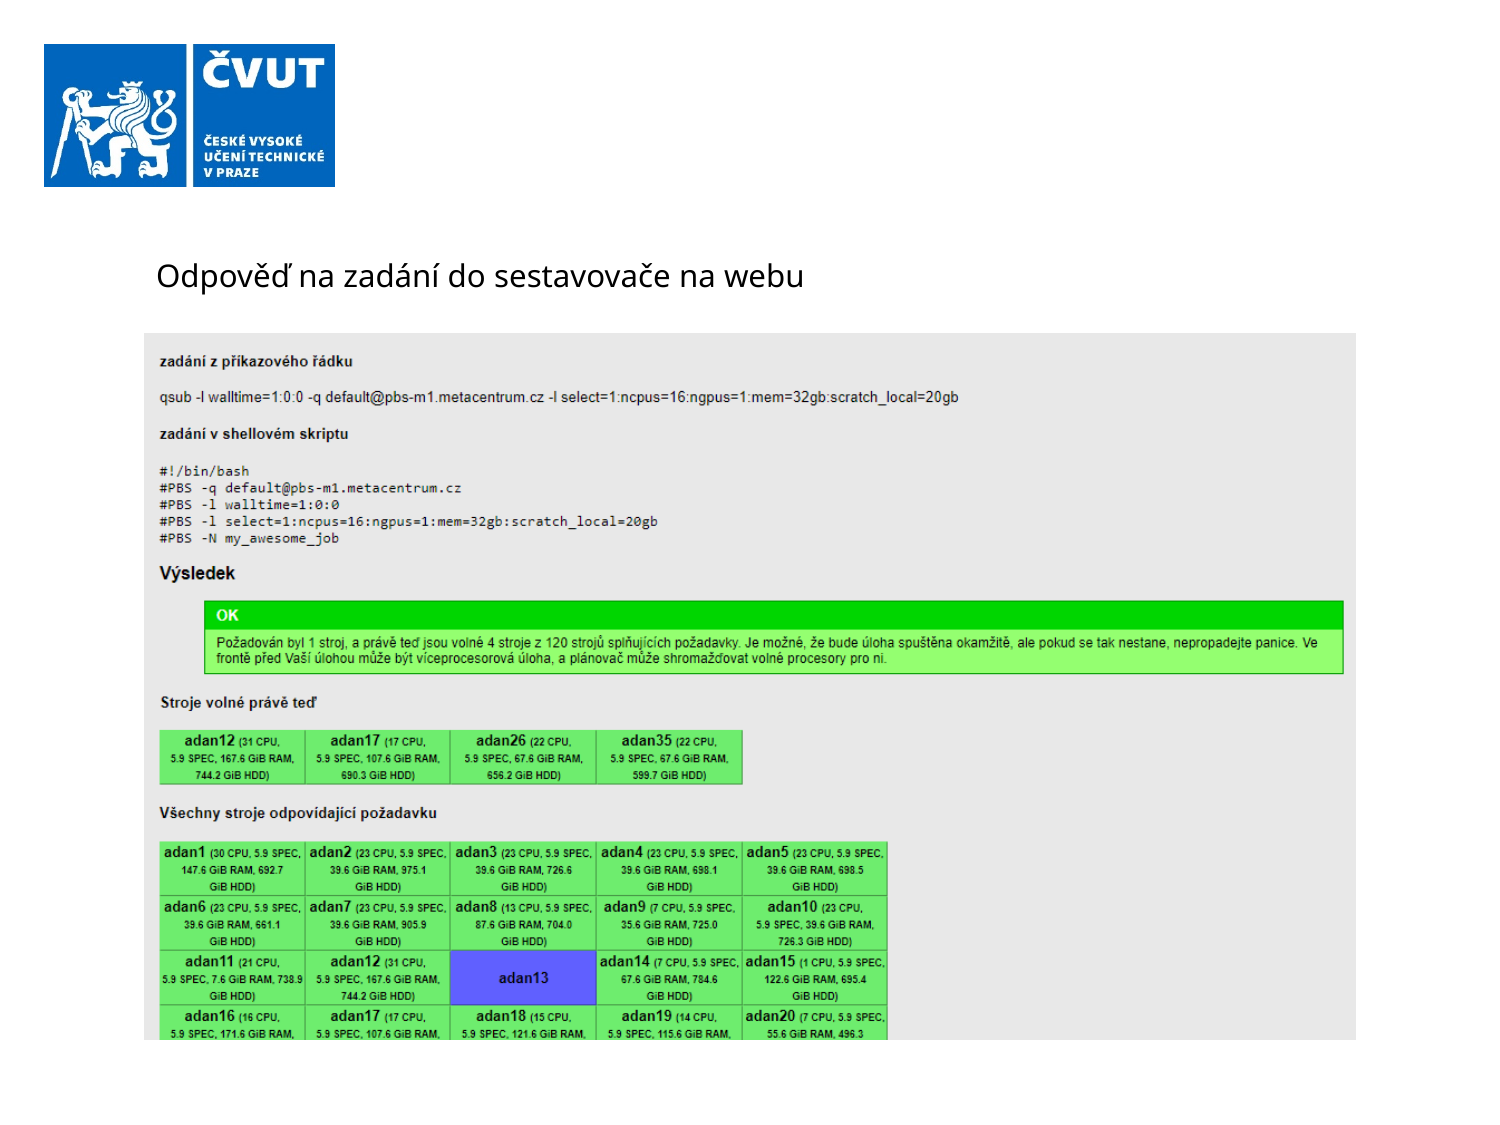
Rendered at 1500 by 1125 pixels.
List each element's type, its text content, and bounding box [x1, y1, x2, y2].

picture [144, 333, 1356, 1040]
text_box Odpověď na zadání do sestavovače na webu [144, 250, 1049, 333]
picture [44, 44, 335, 187]
